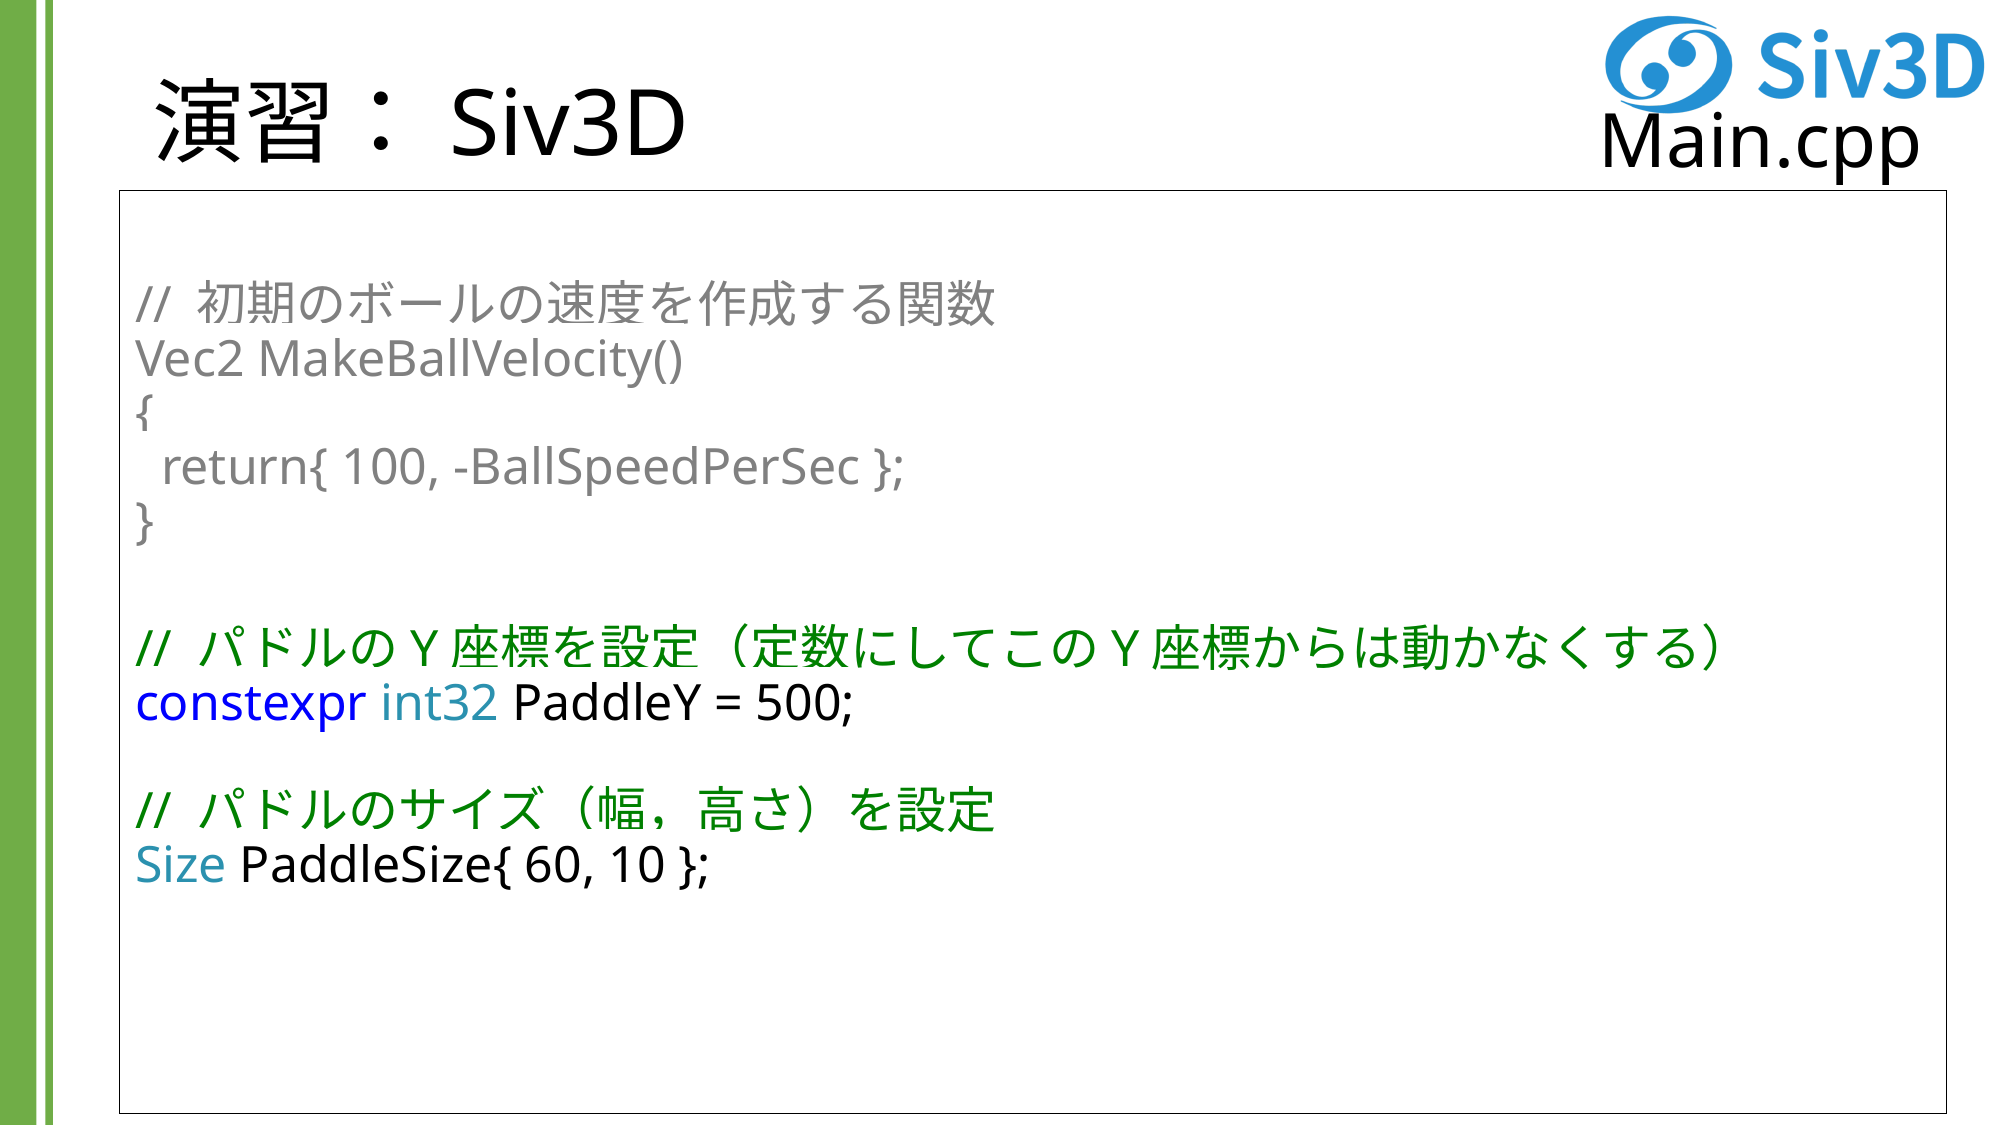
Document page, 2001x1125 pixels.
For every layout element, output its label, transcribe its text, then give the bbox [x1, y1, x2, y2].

title 演習：Siv3D [137, 59, 1863, 190]
text_box // 初期のボールの速度を作成する関数 Vec2 MakeBallVelocity() { return{ 100, -BallSpeedPerSec }; } // パドルのY座標を設定（定数にしてこのY座標からは動かなくする） constexpr int32 PaddleY = 500; // パドルのサイズ（幅，高さ）を設定 Size PaddleSize{ 60, 10 }; [119, 190, 1947, 1114]
text_box Main.cpp [1583, 84, 1938, 190]
picture [1595, 1, 2000, 128]
